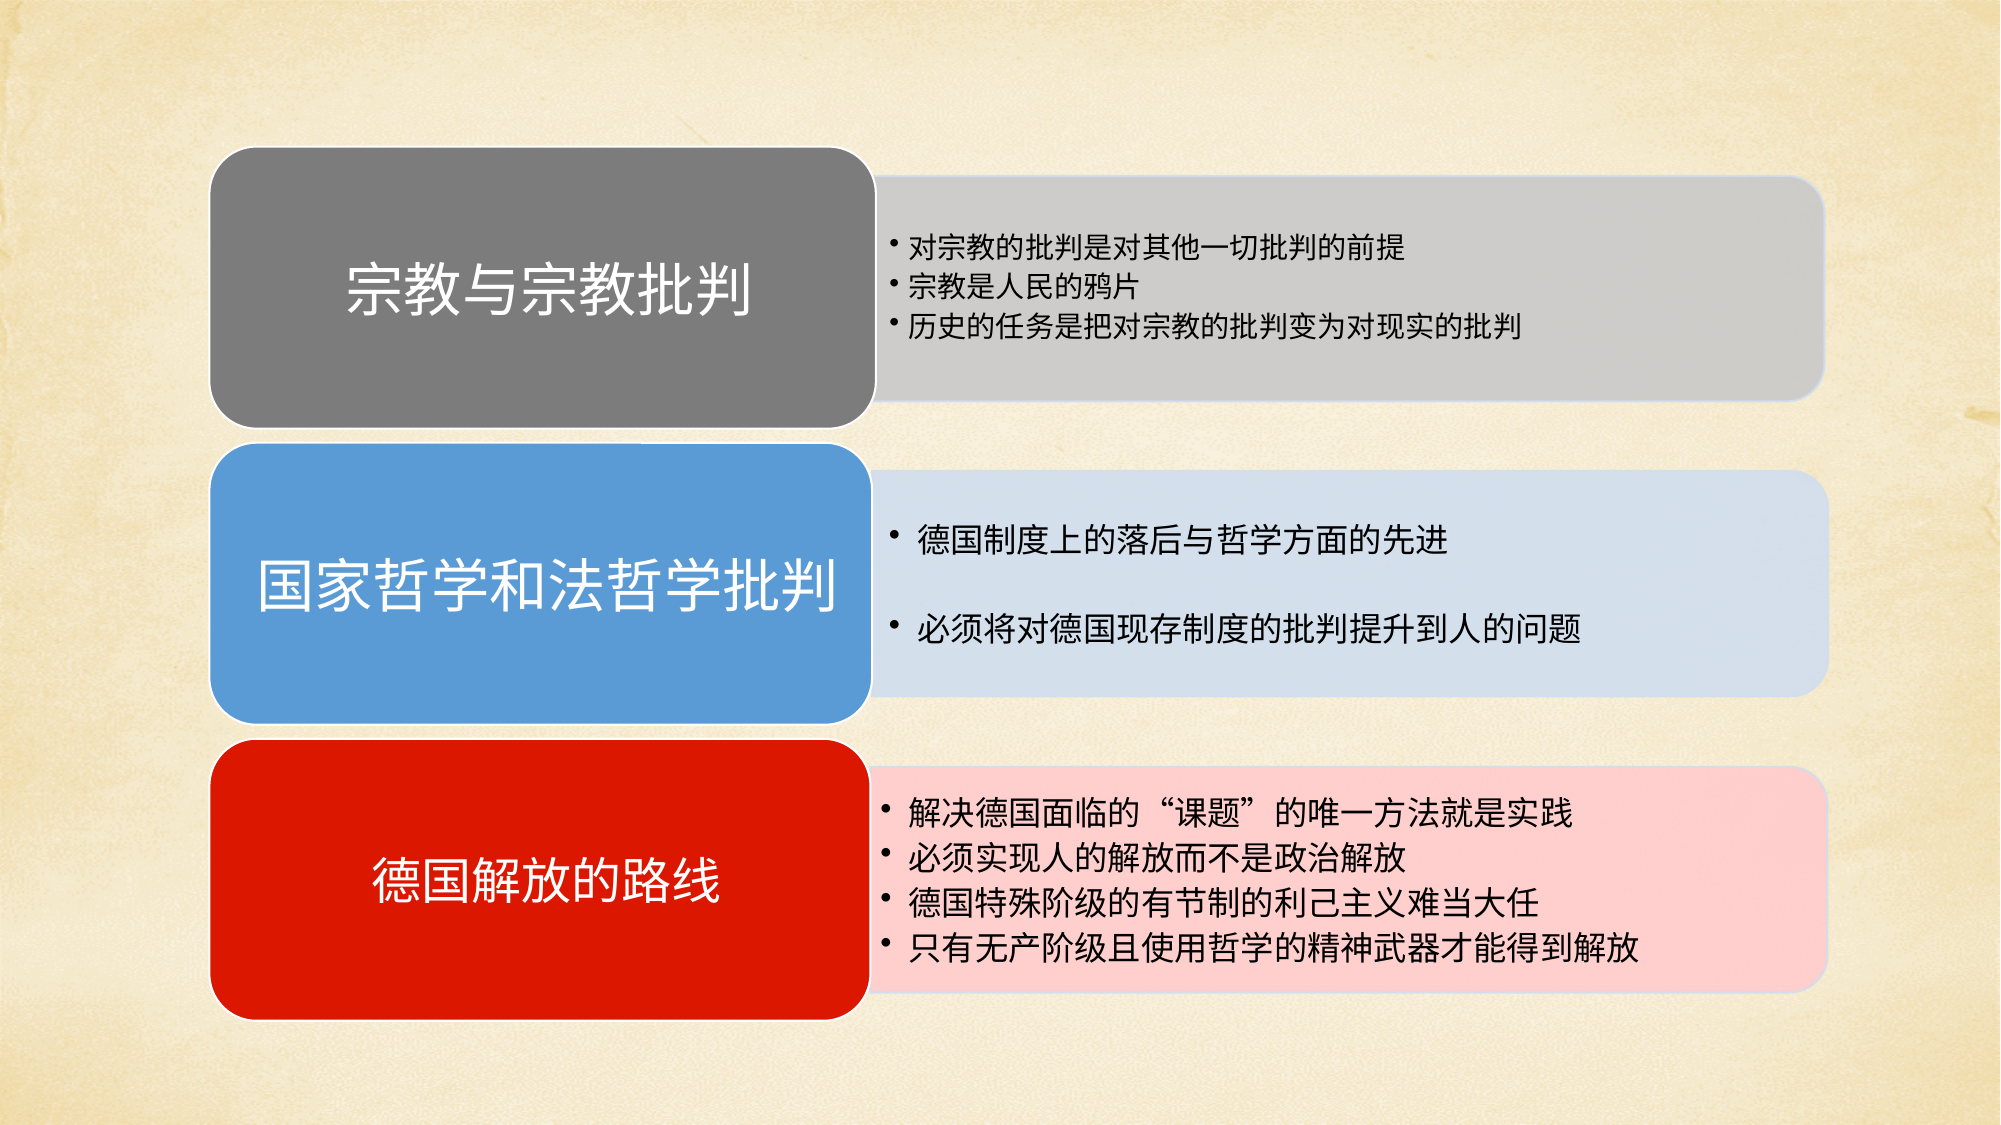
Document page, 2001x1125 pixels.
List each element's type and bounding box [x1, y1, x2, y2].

text_box [209, 146, 1829, 1022]
picture [0, 0, 2001, 1125]
